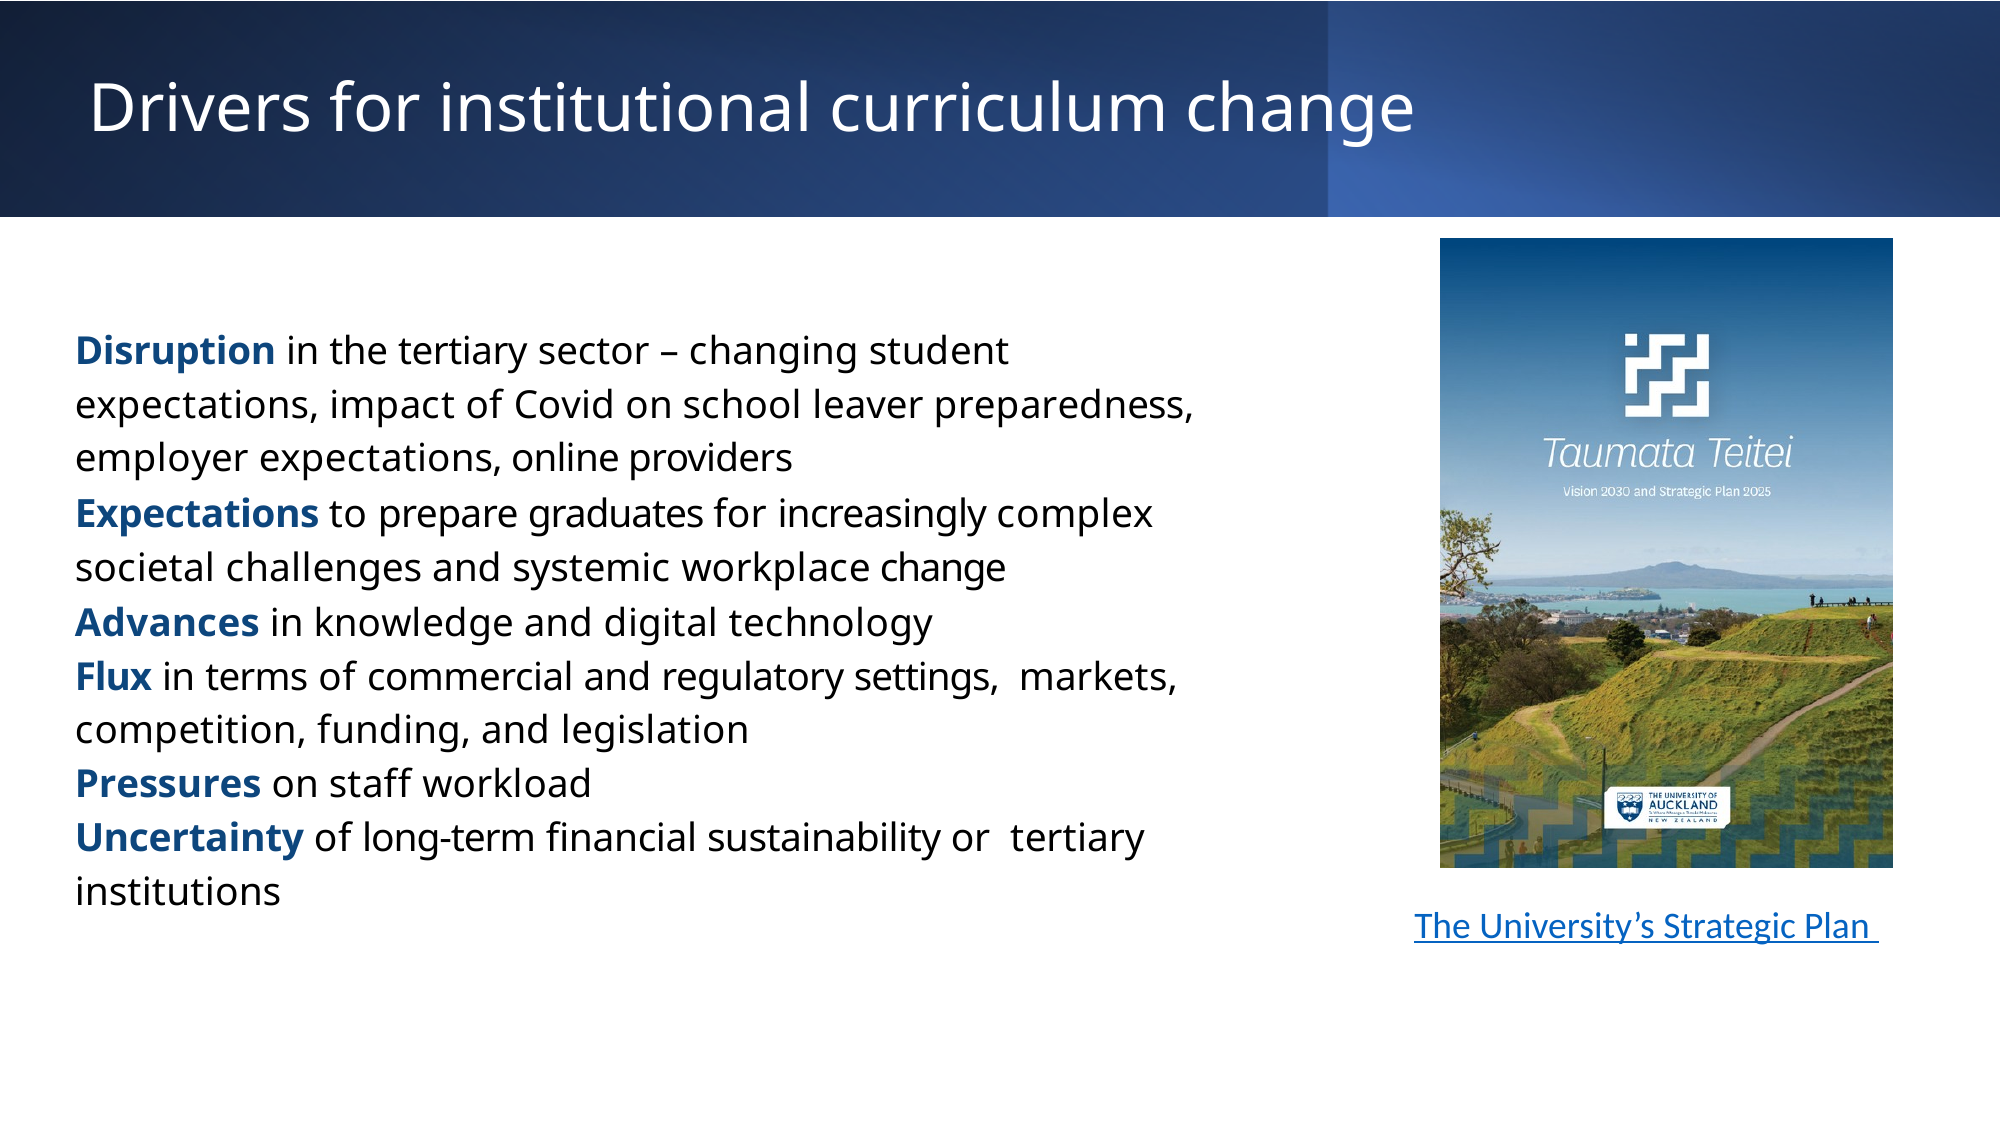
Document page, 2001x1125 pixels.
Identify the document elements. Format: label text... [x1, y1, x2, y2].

picture [1440, 238, 1893, 868]
text_box Disruption in the tertiary sector – changing student expectations, impact of Covid on school leaver preparedness, employer expectations, online providers Expectations to prepare graduates for increasingly complex societal challenges and systemic workplace change Advances in knowledge and digital technology Flux in terms of commercial and regulatory settings, markets, competition, funding, and legislation Pressures on staff workload Uncertainty of long-term financial sustainability or tertiary institutions [73, 317, 1235, 914]
text_box The University’s Strategic Plan [1399, 893, 1956, 953]
picture [0, 1, 2000, 217]
